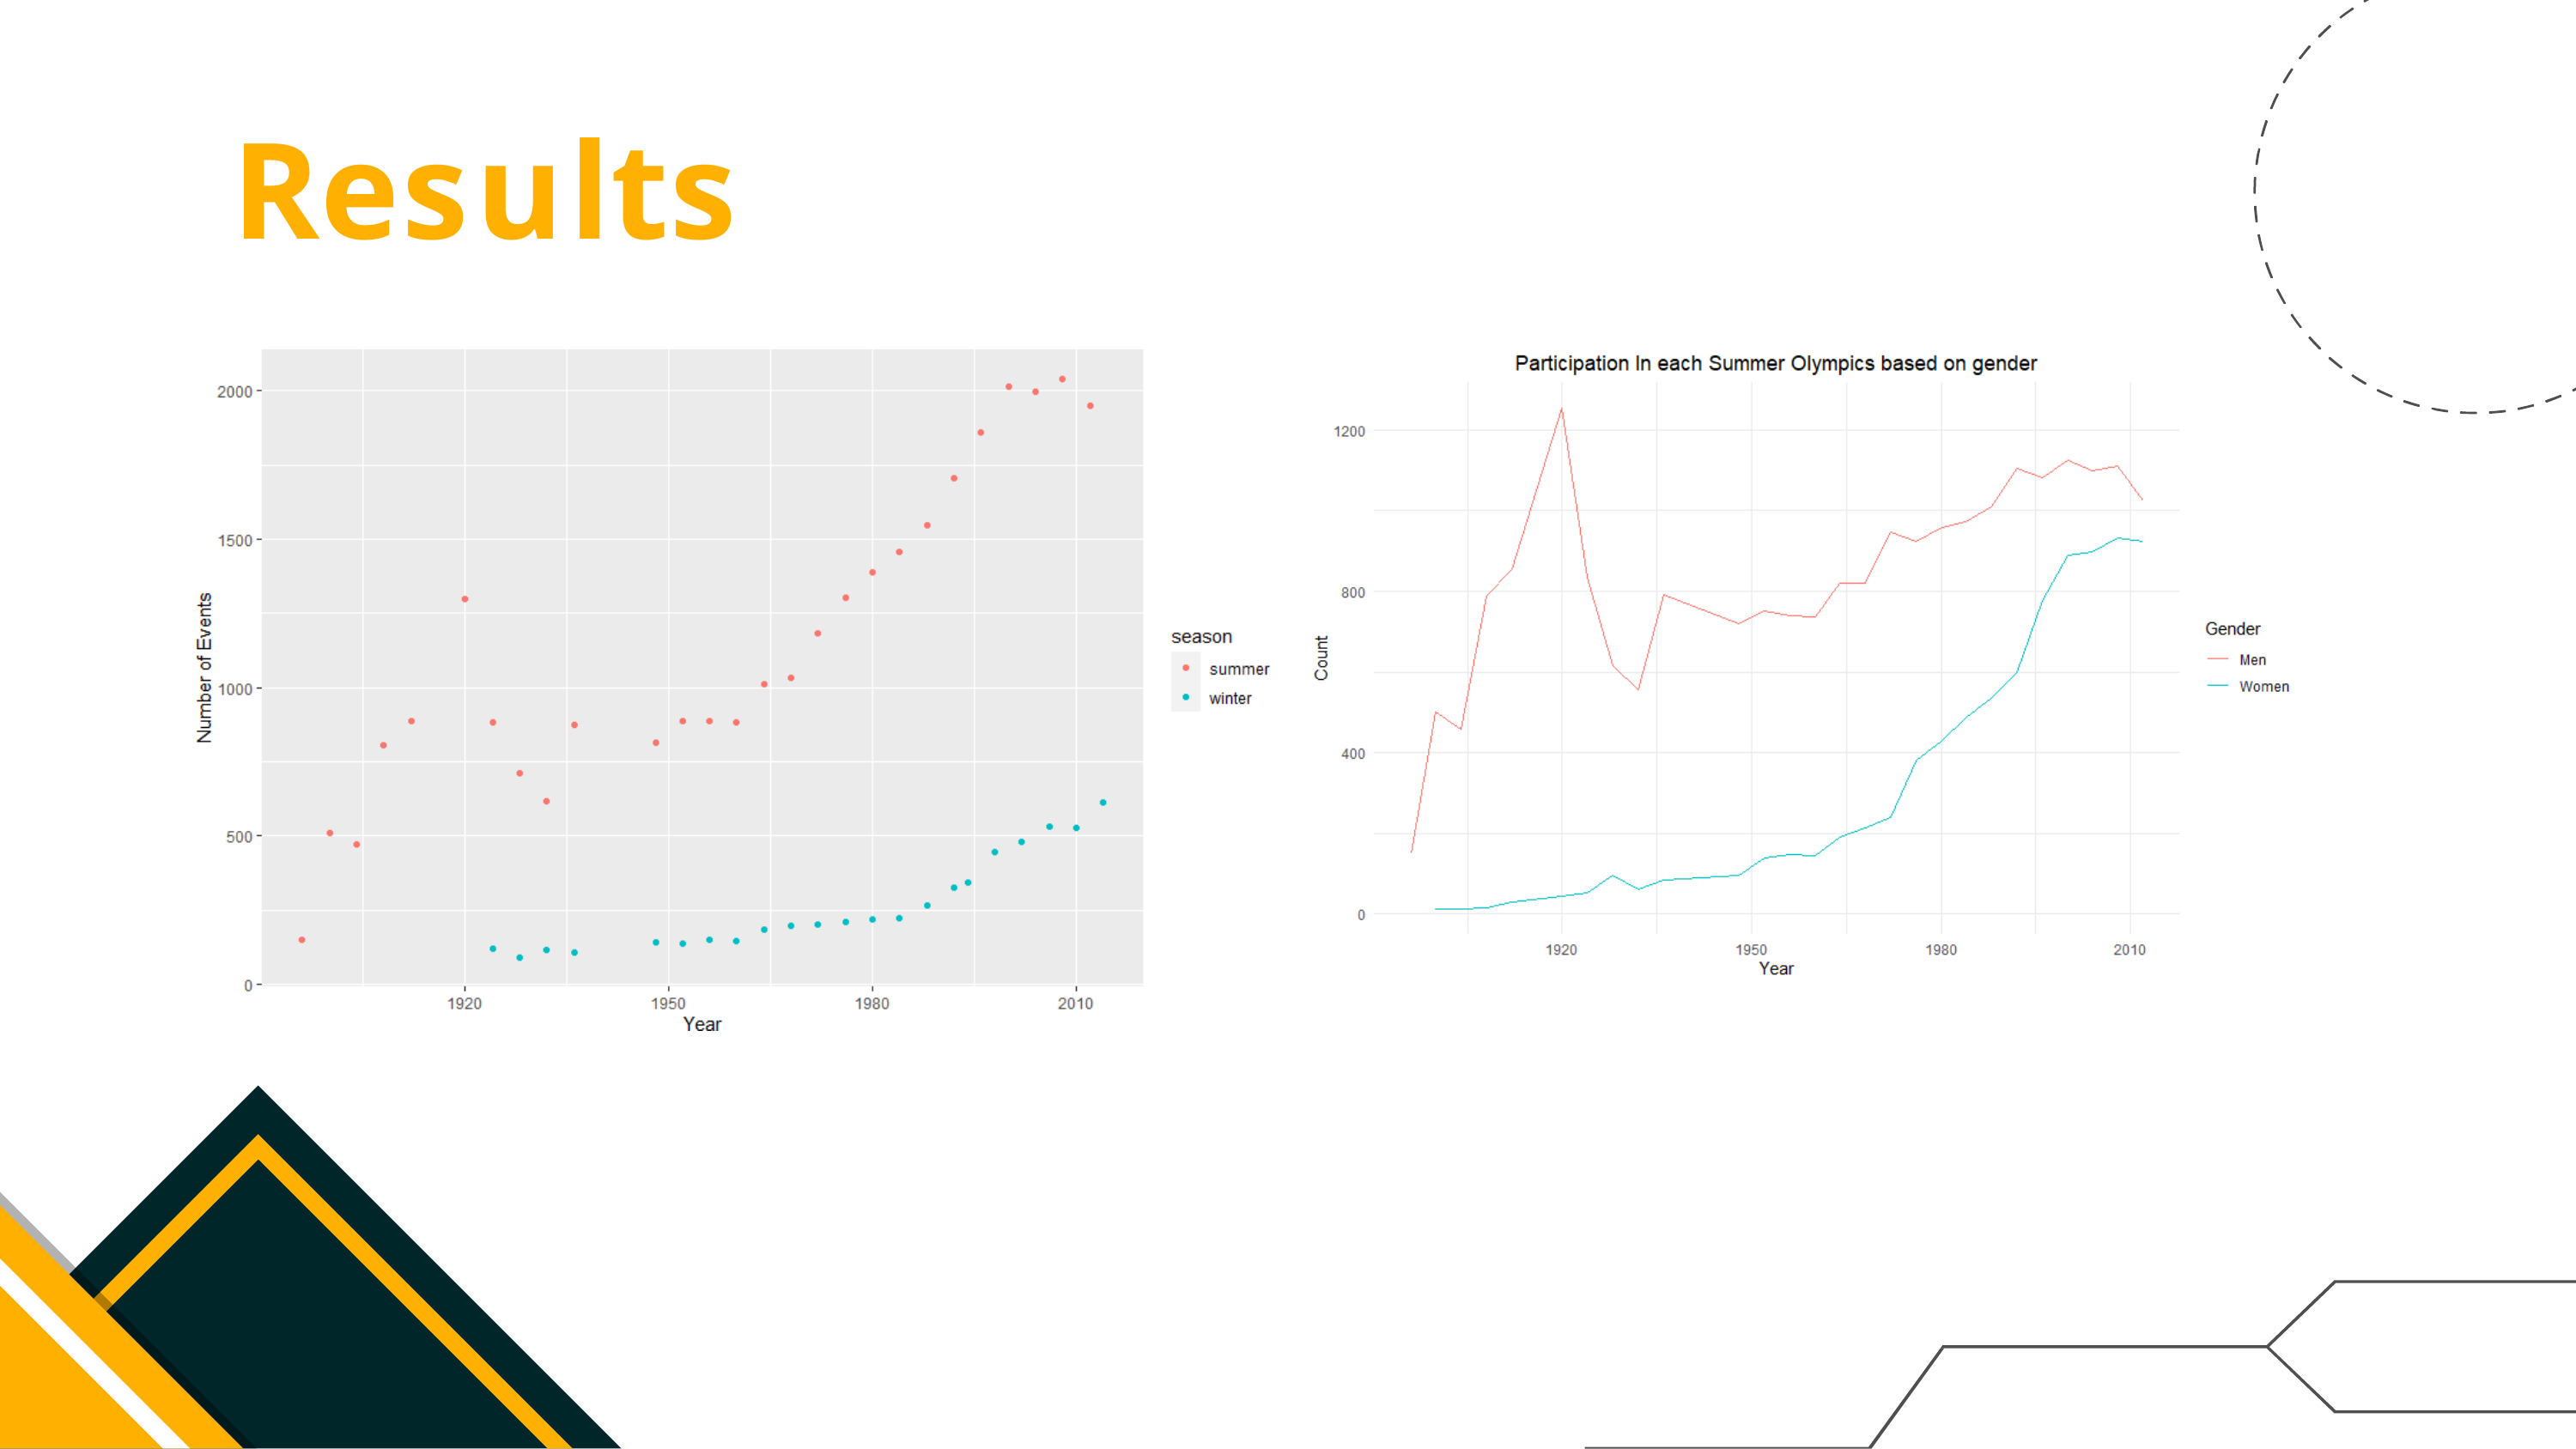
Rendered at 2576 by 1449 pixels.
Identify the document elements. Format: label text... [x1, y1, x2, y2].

title Results [230, 103, 746, 348]
picture [1303, 345, 2307, 986]
picture [196, 349, 1271, 1031]
